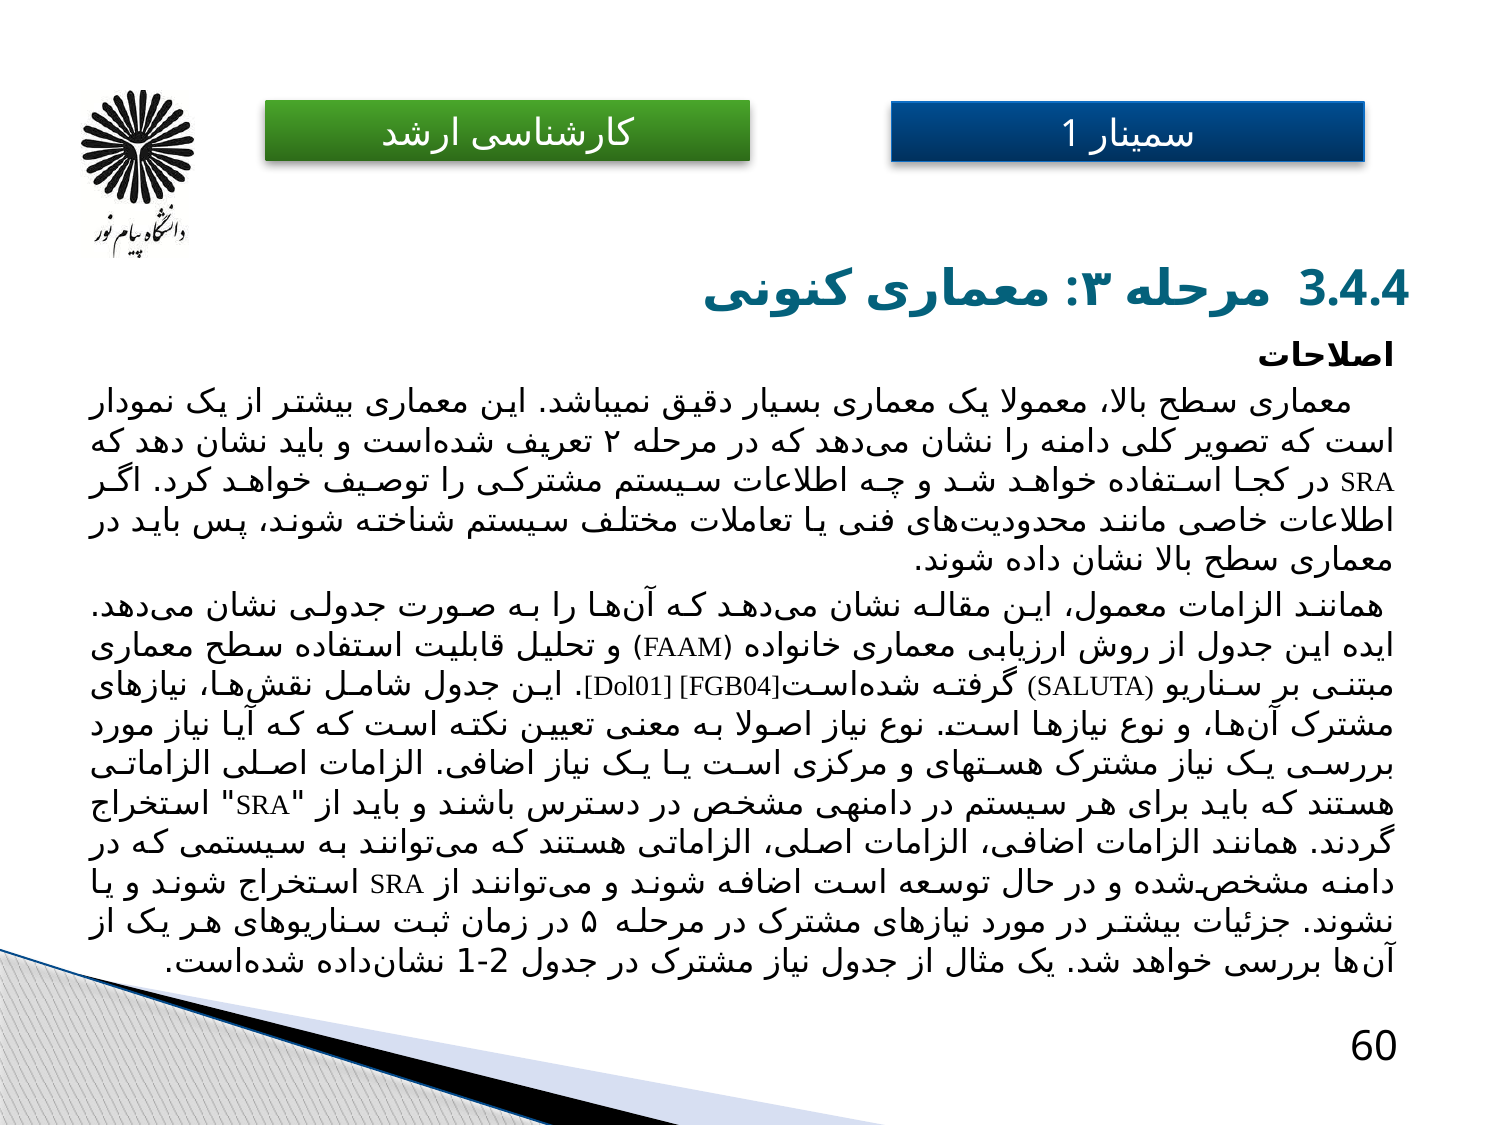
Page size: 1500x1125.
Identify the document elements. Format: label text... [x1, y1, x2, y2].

picture [53, 90, 222, 258]
slide_number 60 [1316, 1023, 1432, 1084]
list اصلاحات معماری سطح بالا، معمولا یک معماری بسیار دقیق نمی­باشد. این معماری بیشتر از یک نمودار است که تصویر کلی دامنه را نشان می‌دهد که در مرحله ۲ تعریف شده‌است و باید نشان دهد که SRA در کجا استفاده خواهد شد و چه اطلاعات سیستم مشترکی را توصیف خواهد کرد. اگر اطلاعات خاصی مانند محدودیت‌های فنی یا تعاملات مختلف سیستم شناخته شوند، پس باید در معماری سطح بالا نشان داده شوند. همانند الزامات معمول، این مقاله نشان می‌دهد که آن‌ها را به صورت جدولی نشان می‌دهد. ایده این جدول از روش ارزیابی معماری خانواده (‏FAAM)‏ و تحلیل قابلیت استفاده سطح معماری مبتنی بر سناریو (‏SALUTA) گرفته شده‌است[FGB04] [Dol01]. این جدول شامل نقش‌ها، نیازهای مشترک آن‌ها، و نوع نیازها است. نوع نیاز اصولا به معنی تعیین نکته است که که آیا نیاز مورد بررسی یک نیاز مشترک هسته­ای و مرکزی است یا یک نیاز اضافی. الزامات اصلی الزاماتی هستند که باید برای هر سیستم در دامنه­ی مشخص در دسترس باشند و باید از "SRA" استخراج گردند. همانند الزامات اضافی، الزامات اصلی، الزاماتی هستند که می‌توانند به سیستمی که در دامنه مشخص‌شده و در حال توسعه است اضافه شوند و می‌توانند از SRA استخراج شوند و یا نشوند. جزئیات بیشتر در مورد نیازهای مشترک در مرحله ۵ در زمان ثبت سناریوهای هر یک از آن‌ها بررسی خواهد شد. یک مثال از جدول نیاز مشترک در جدول 2-1 نشان‌داده شده‌است. ​ [75, 326, 1425, 1024]
title 3.4.4 مرحله ۳: معماری کنونی [549, 233, 1425, 339]
